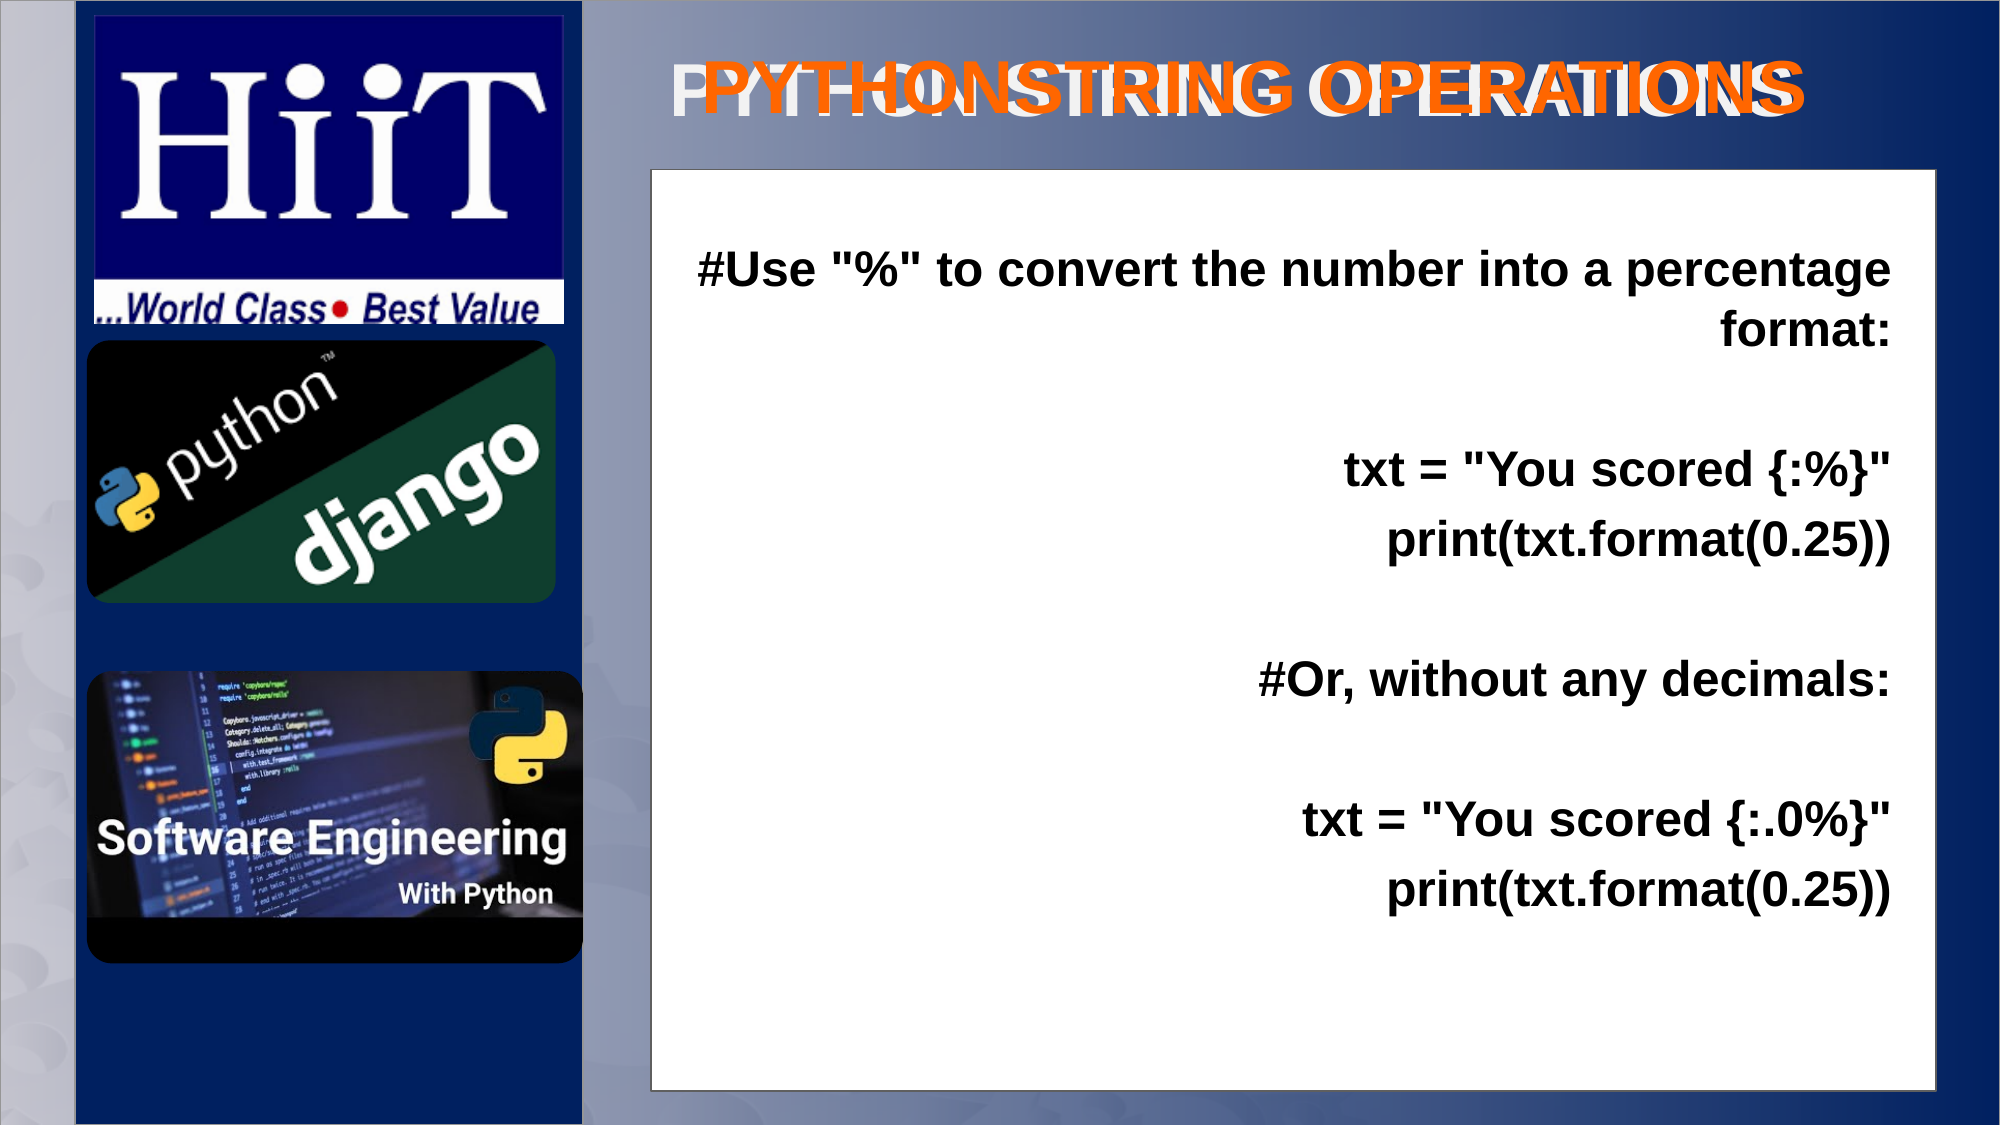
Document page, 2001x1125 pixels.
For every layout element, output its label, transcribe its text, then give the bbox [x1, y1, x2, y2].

picture [86, 340, 556, 603]
picture [94, 15, 564, 324]
text_box [651, 169, 1937, 1091]
subtitle #Use "%" to convert the number into a percentage format: txt = "You scored {:%}" print(txt.format(0.25)) #Or, without any decimals: txt = "You scored {:.0%}" print(txt.format(0.25)) [679, 228, 1908, 517]
text_box PYTHONSTRING OPERATIONS [582, 13, 1824, 154]
picture [86, 671, 583, 964]
text_box PYTHON STRING OPERATIONS [582, 62, 1833, 202]
text_box [0, 0, 74, 1125]
text_box [584, 0, 2000, 1125]
text_box [74, 0, 584, 1125]
